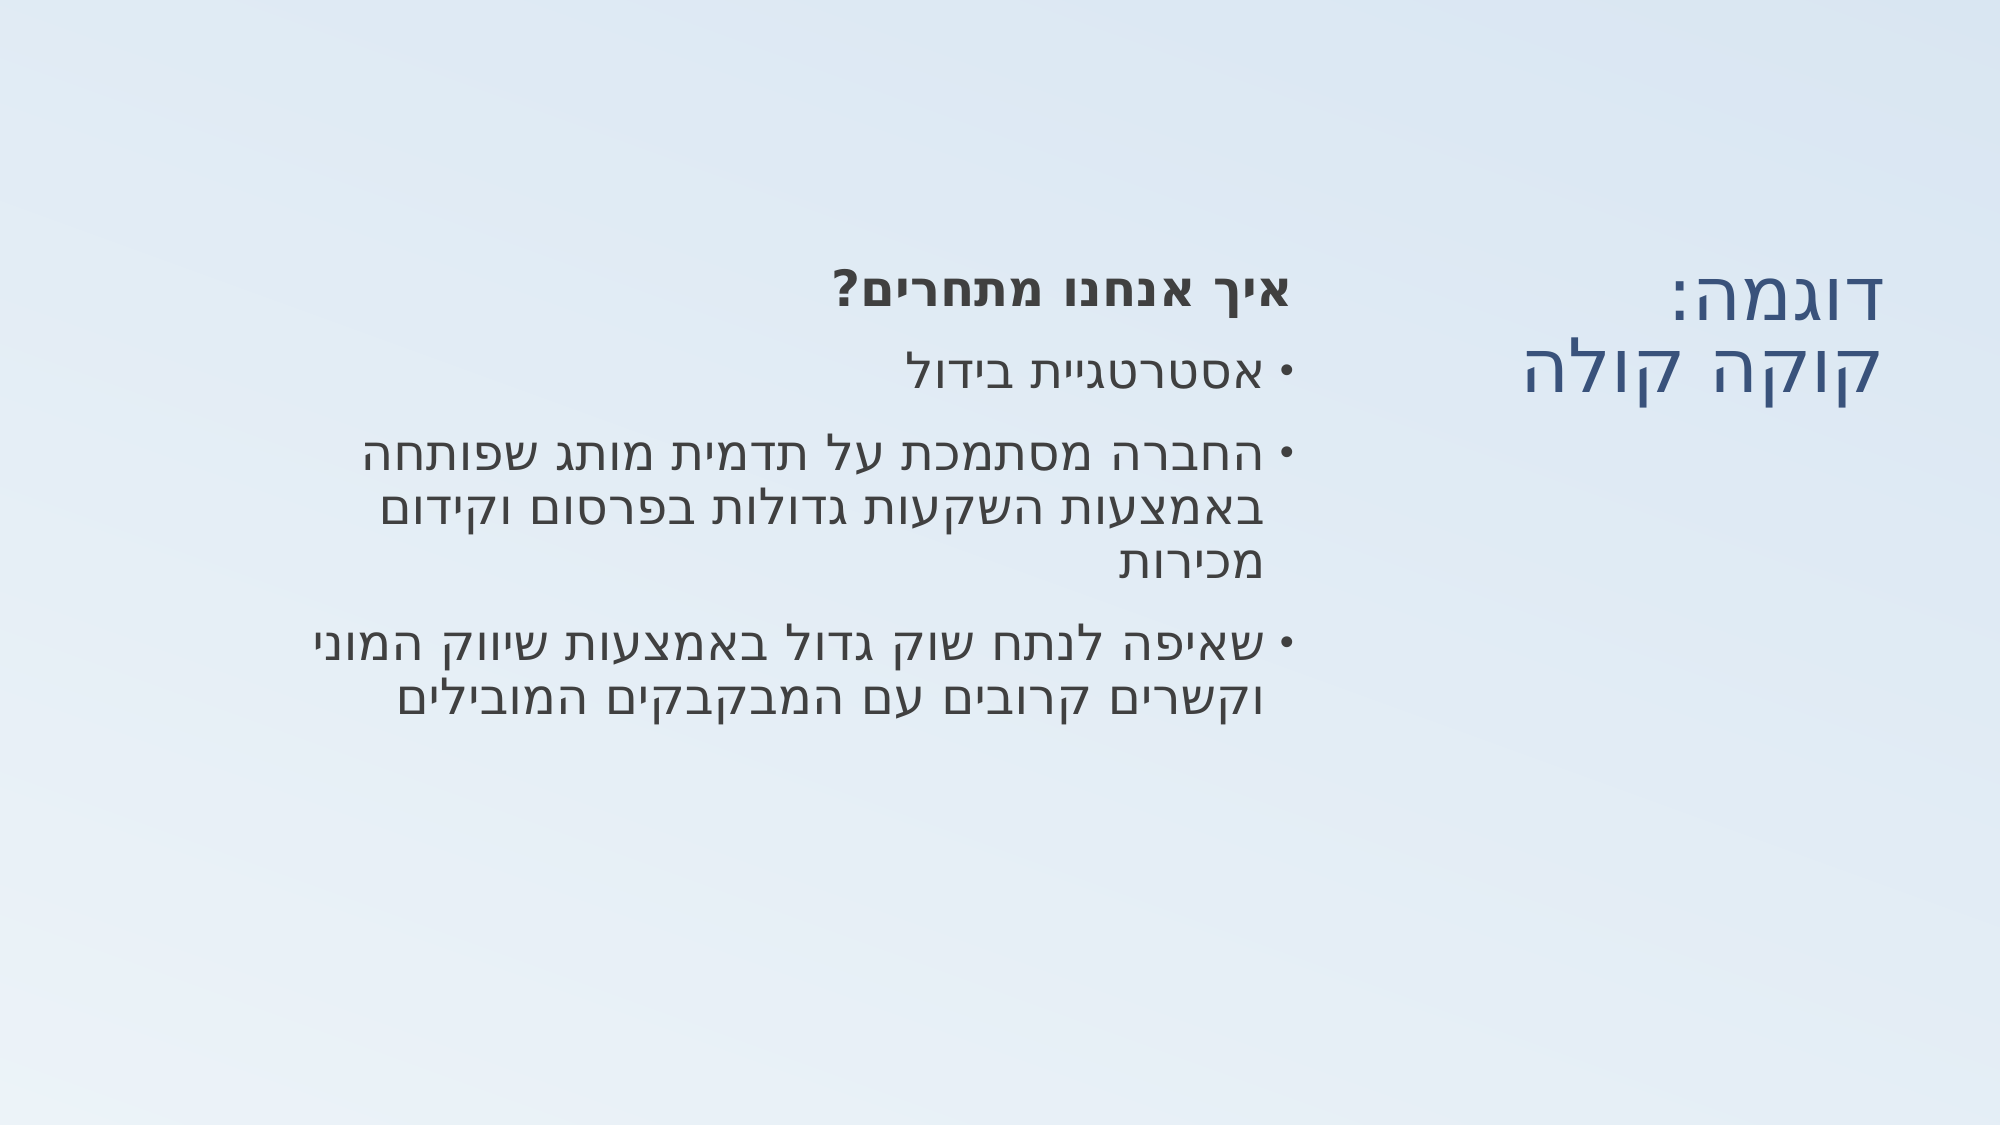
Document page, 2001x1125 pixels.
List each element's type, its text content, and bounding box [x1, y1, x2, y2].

title דוגמה: קוקה קולה [1309, 255, 1901, 705]
list איך אנחנו מתחרים? אסטרטגיית בידול החברה מסתמכת על תדמית מותג שפותחה באמצעות השקעות גדולות בפרסום וקידום מכירות שאיפה לנתח שוק גדול באמצעות שיווק המוני וקשרים קרובים עם המבקבקים המובילים [208, 255, 1309, 1016]
